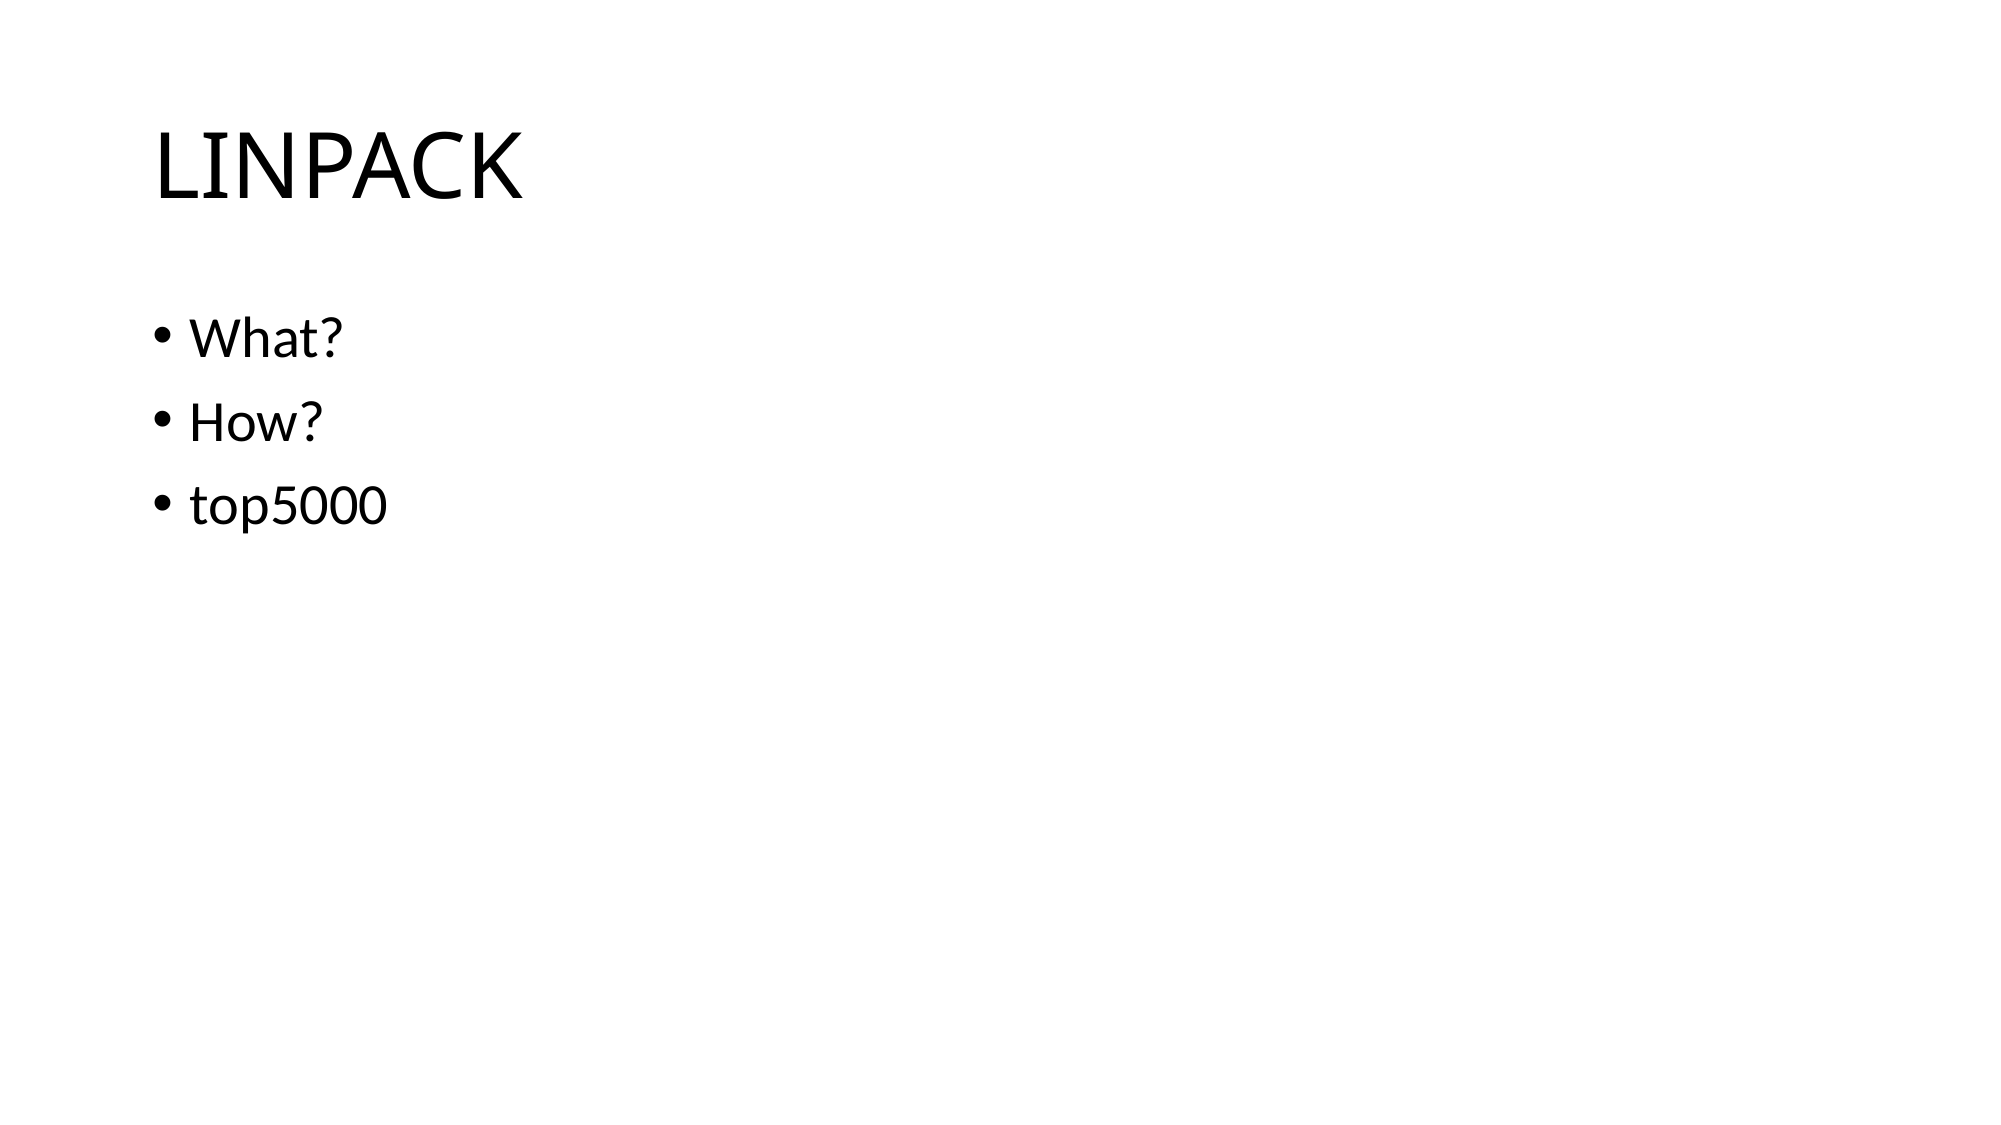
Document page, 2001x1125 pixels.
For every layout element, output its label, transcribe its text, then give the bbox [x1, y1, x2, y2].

title LINPACK [137, 59, 1863, 278]
list What? How? top5000 [137, 299, 1863, 1014]
